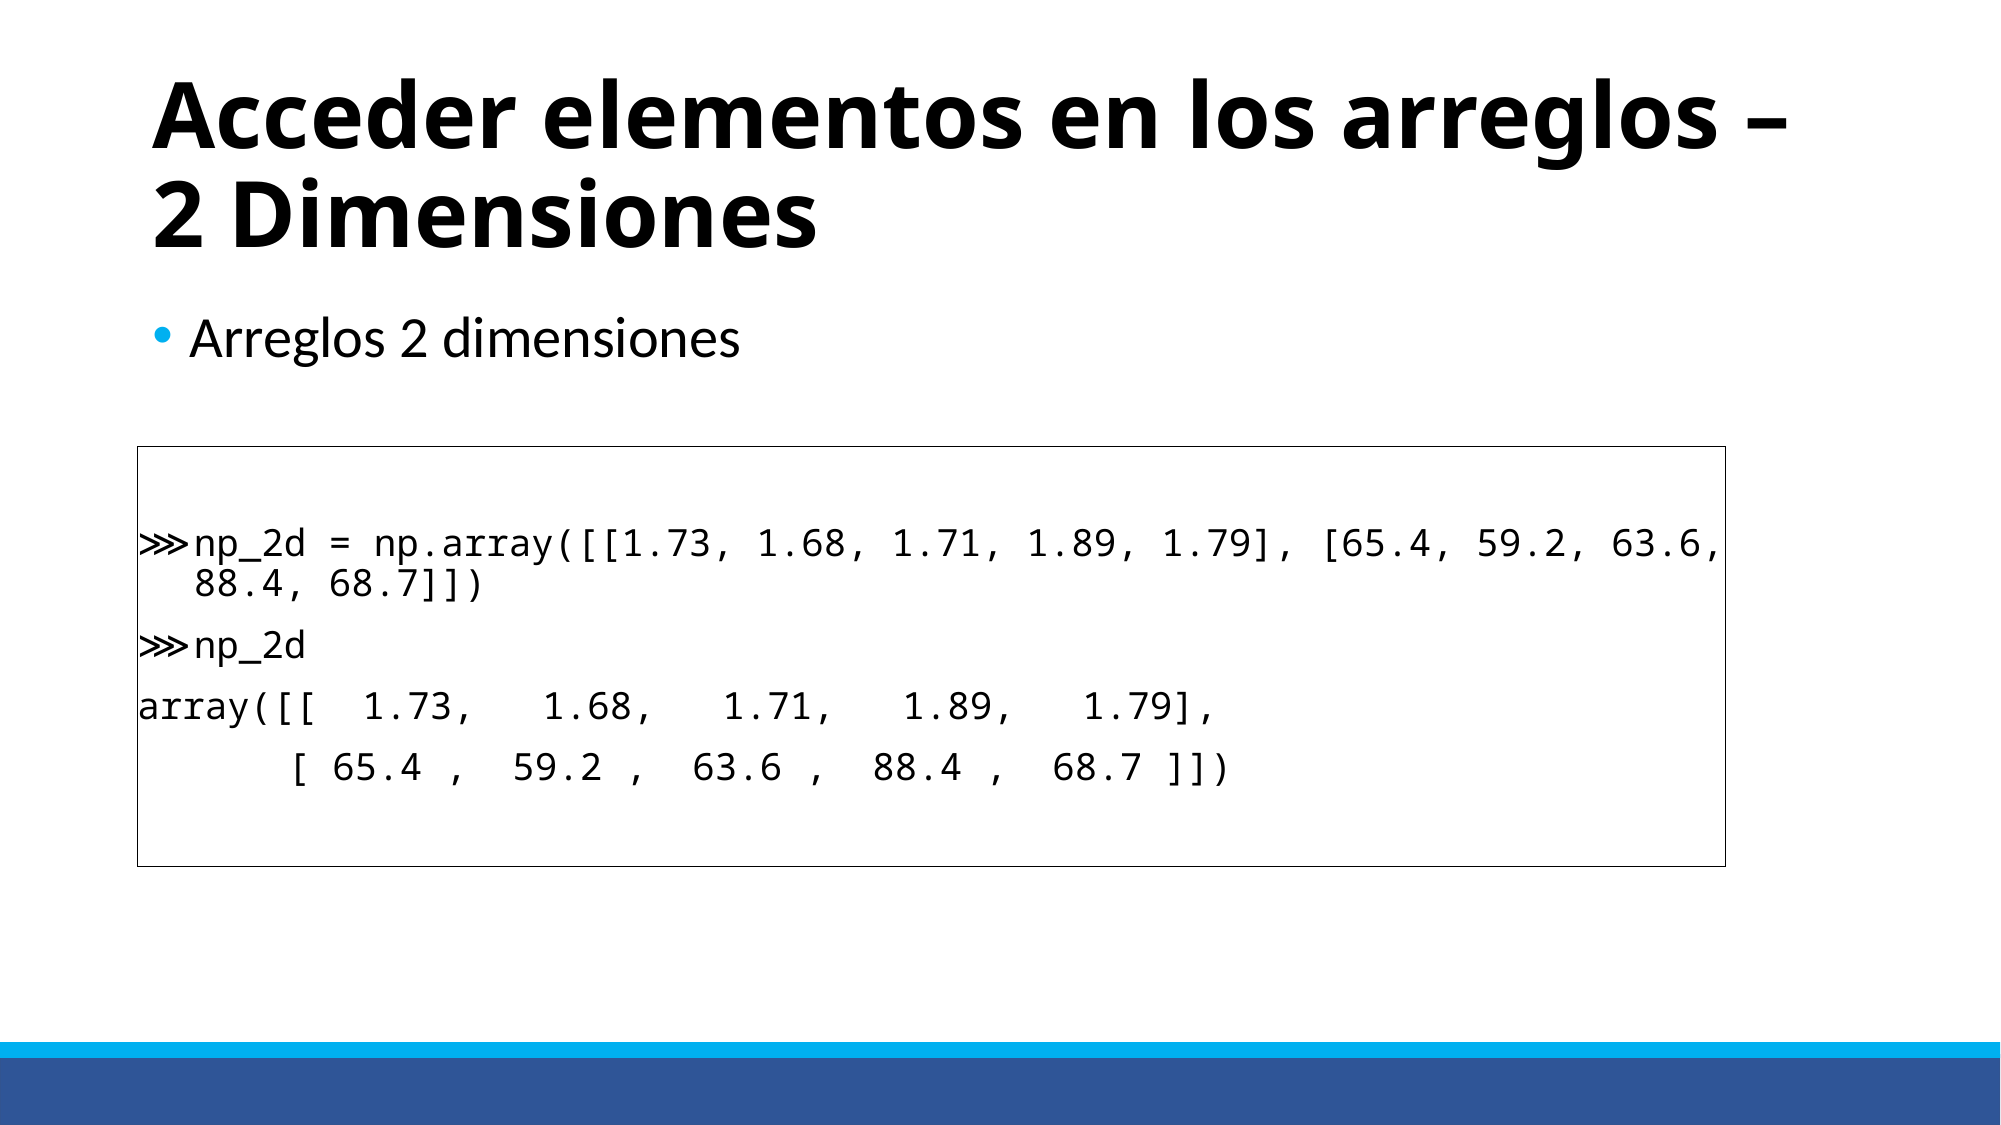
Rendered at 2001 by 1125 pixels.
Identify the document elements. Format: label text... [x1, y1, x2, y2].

text_box np_2d = np.array([[1.73, 1.68, 1.71, 1.89, 1.79], [65.4, 59.2, 63.6, 88.4, 68.7]]) np_2d array([[ 1.73, 1.68, 1.71, 1.89, 1.79], [ 65.4 , 59.2 , 63.6 , 88.4 , 68.7 ]]) [137, 446, 1726, 867]
list Arreglos 2 dimensiones [137, 299, 1863, 1014]
title Acceder elementos en los arreglos – 2 Dimensiones [137, 59, 1863, 278]
